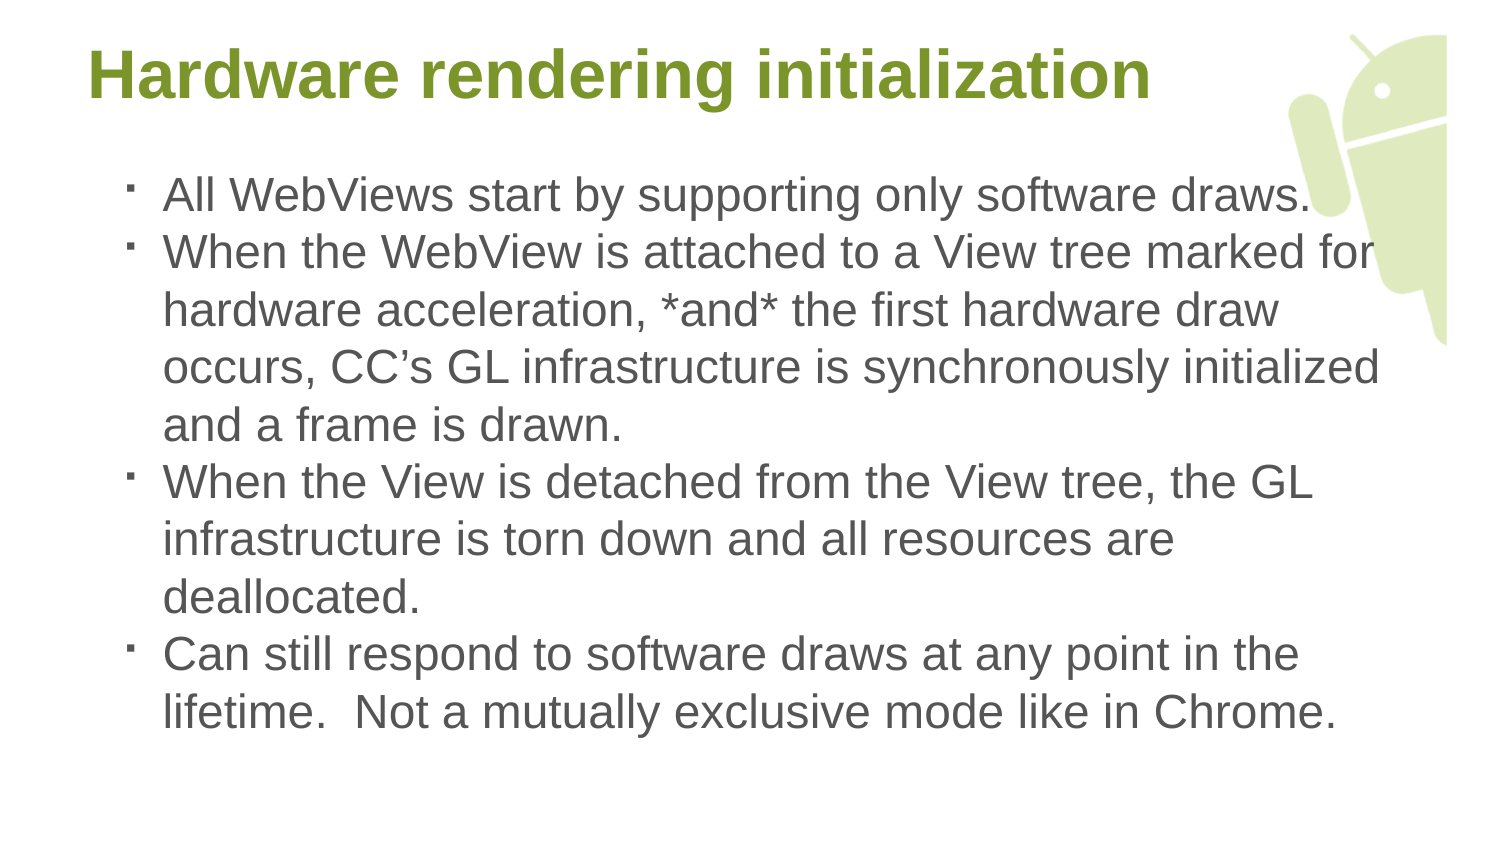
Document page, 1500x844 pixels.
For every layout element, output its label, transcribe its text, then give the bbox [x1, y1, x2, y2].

picture [1286, 33, 1447, 347]
title Hardware rendering initialization [75, 33, 1425, 108]
list All WebViews start by supporting only software draws. When the WebView is attached to a View tree marked for hardware acceleration, *and* the first hardware draw occurs, CC’s GL infrastructure is synchronously initialized and a frame is drawn. When the View is detached from the View tree, the GL infrastructure is torn down and all resources are deallocated. Can still respond to software draws at any point in the lifetime. Not a mutually exclusive mode like in Chrome. [75, 150, 1425, 770]
